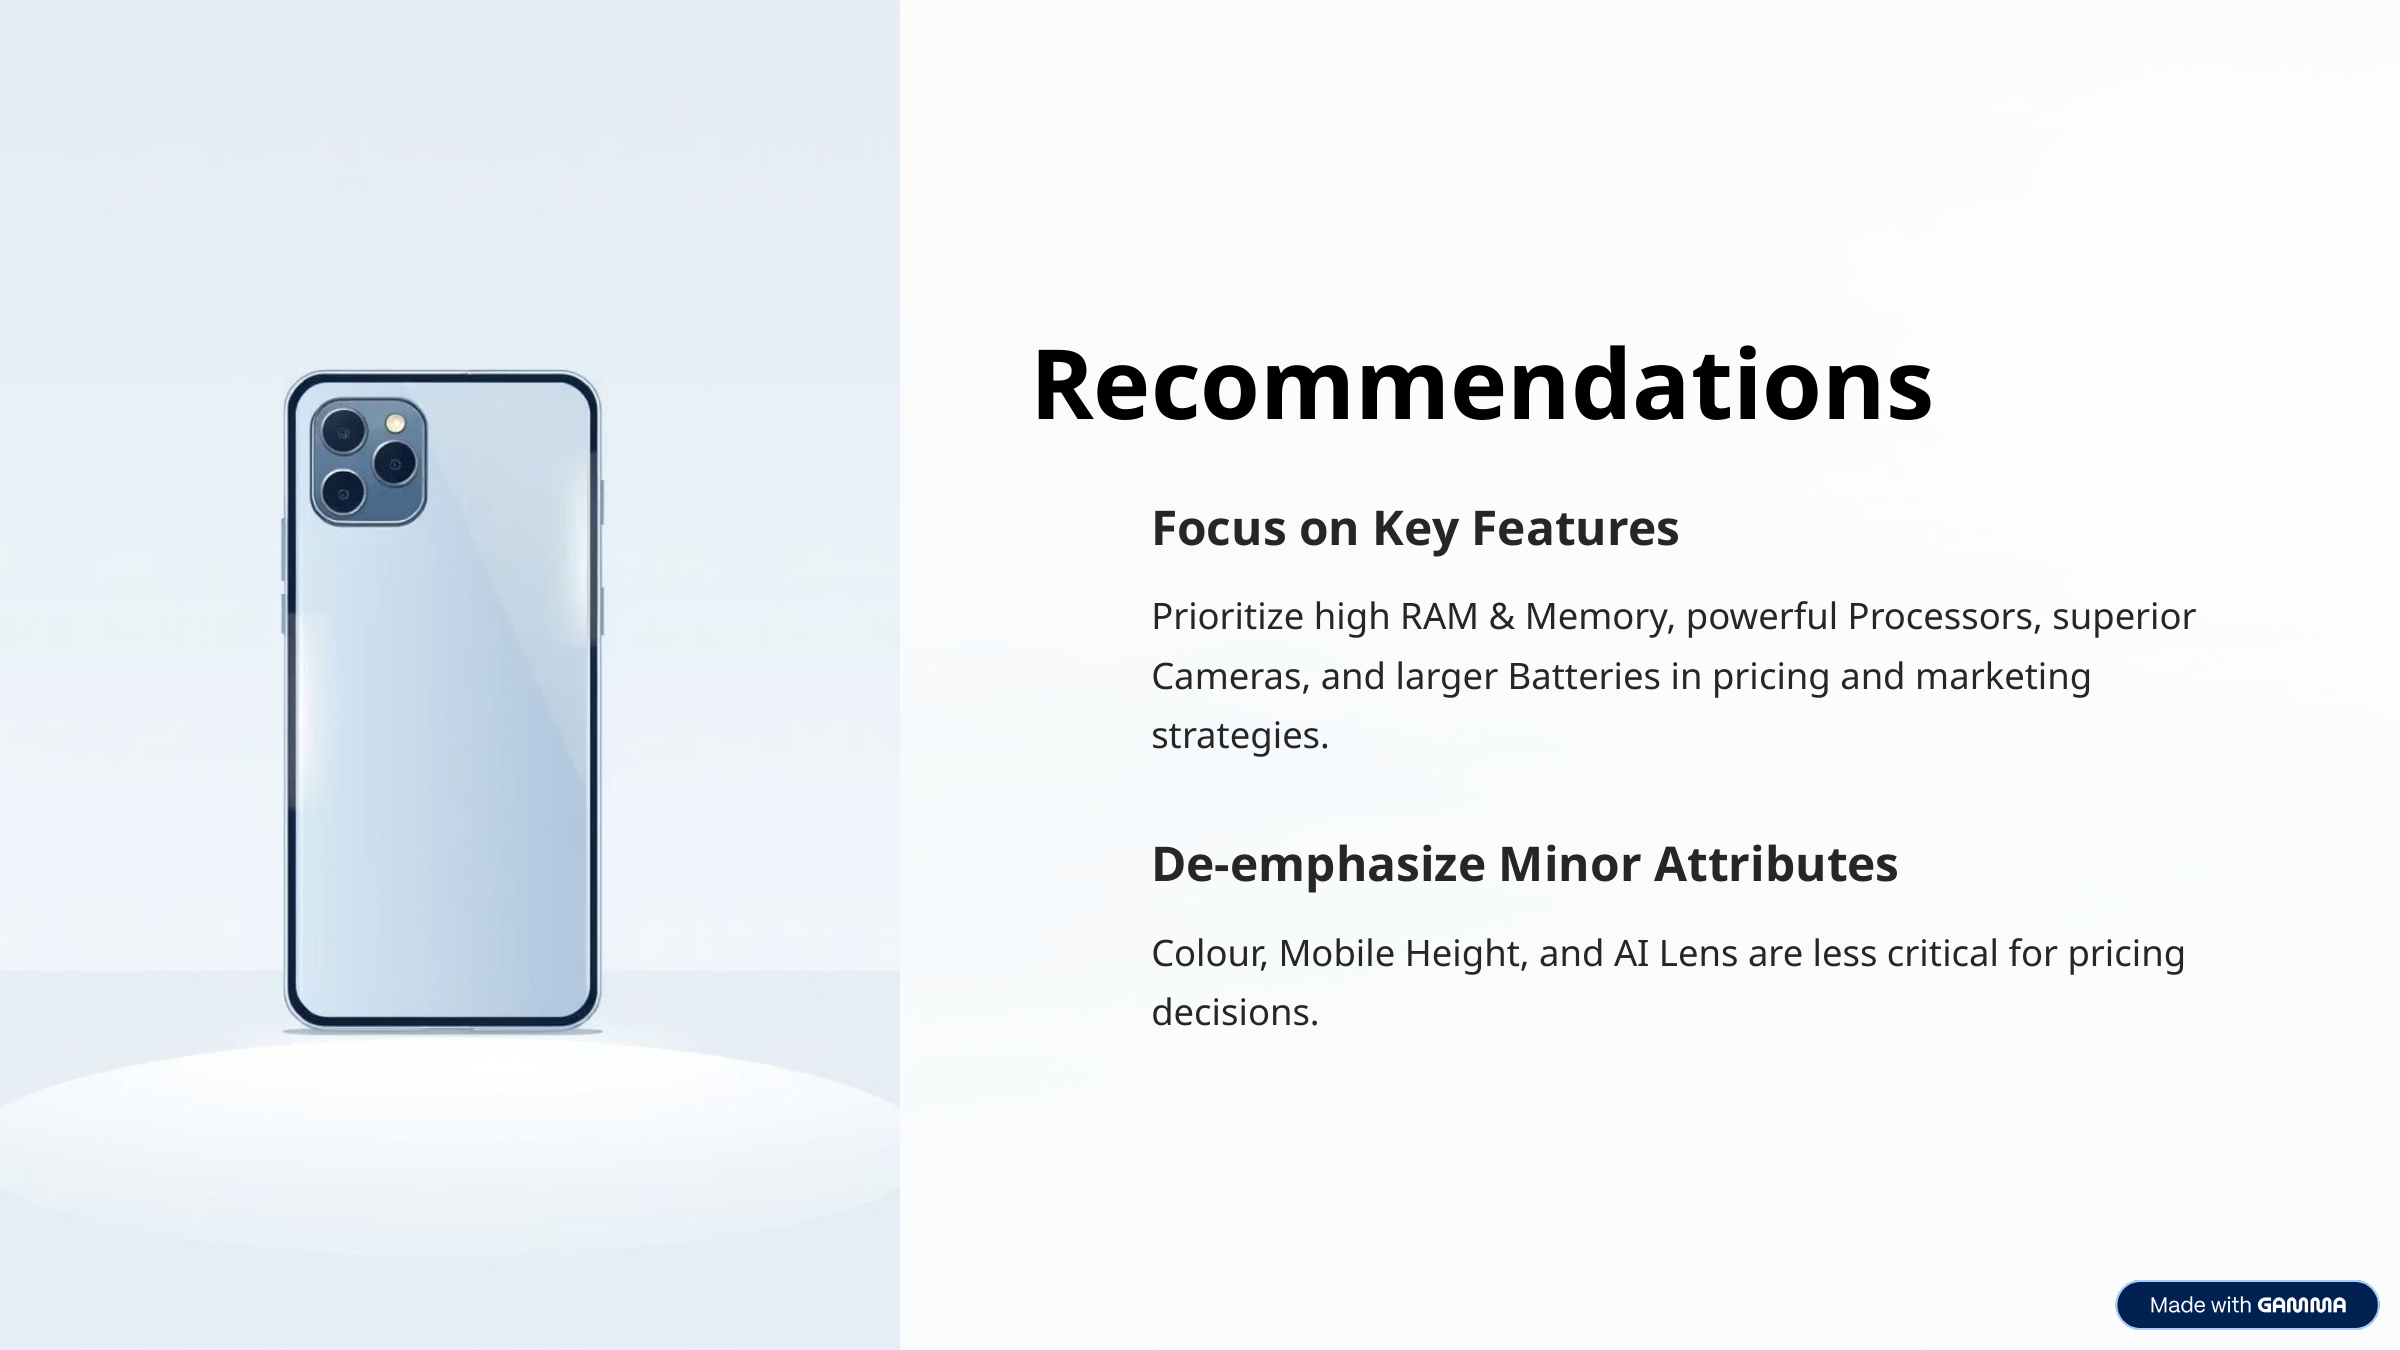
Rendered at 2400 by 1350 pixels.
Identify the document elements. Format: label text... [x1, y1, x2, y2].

picture [0, 0, 900, 1350]
picture [2106, 1271, 2389, 1339]
text_box Recommendations [1030, 316, 2007, 439]
text_box Focus on Key Features [1151, 494, 1643, 556]
text_box Prioritize high RAM & Memory, powerful Processors, superior Cameras, and larger Batteries in pricing and marketing strategies. [1151, 577, 2270, 757]
text_box De-emphasize Minor Attributes [1151, 830, 1857, 892]
text_box Colour, Mobile Height, and AI Lens are less critical for pricing decisions. [1151, 914, 2270, 1034]
